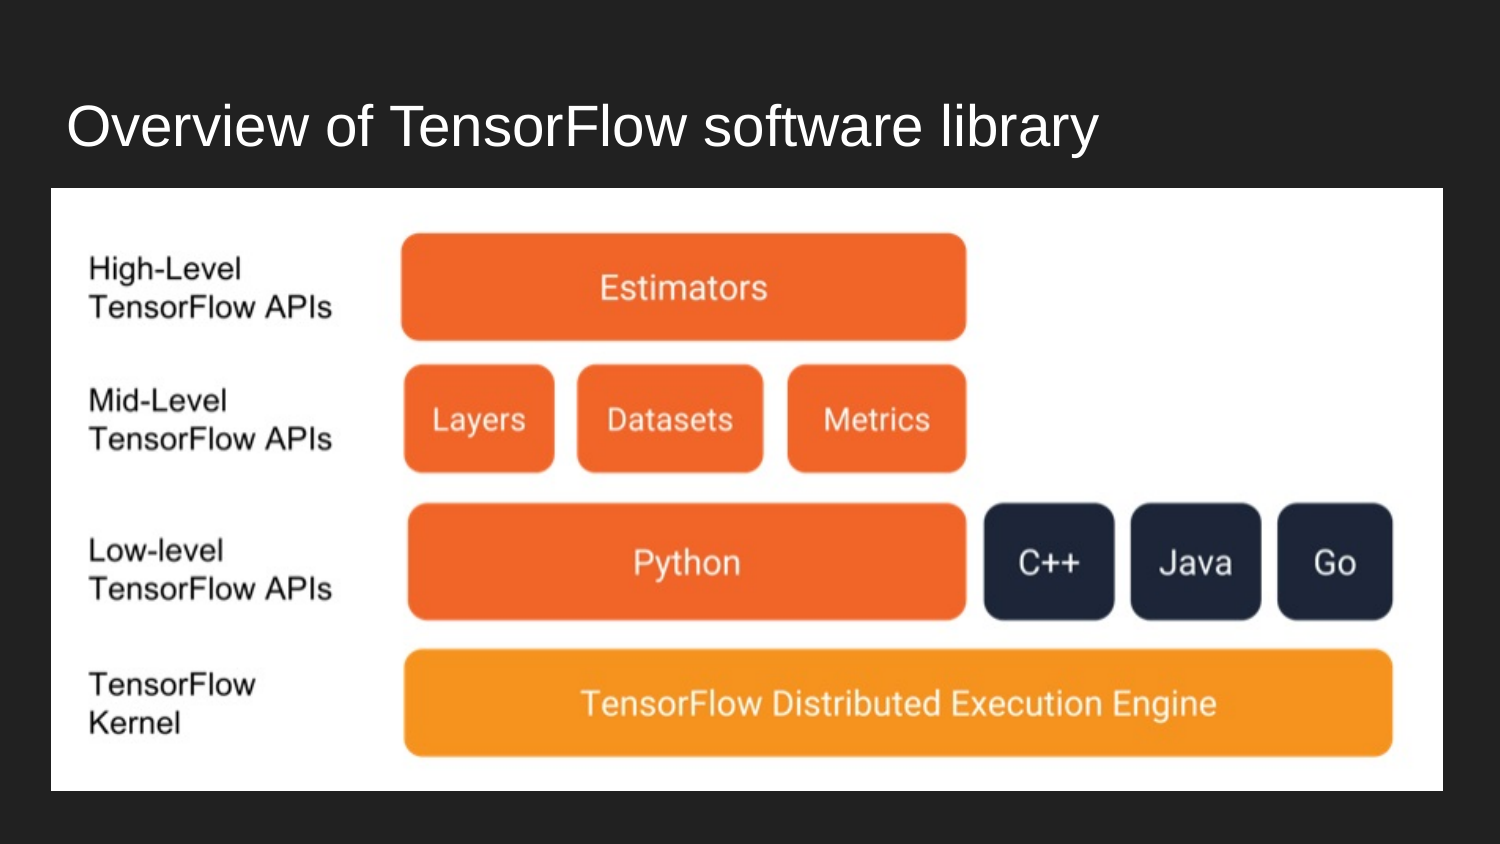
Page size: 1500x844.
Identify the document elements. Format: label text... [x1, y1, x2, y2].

title Overview of TensorFlow software library [51, 72, 1449, 167]
picture [50, 188, 1443, 791]
